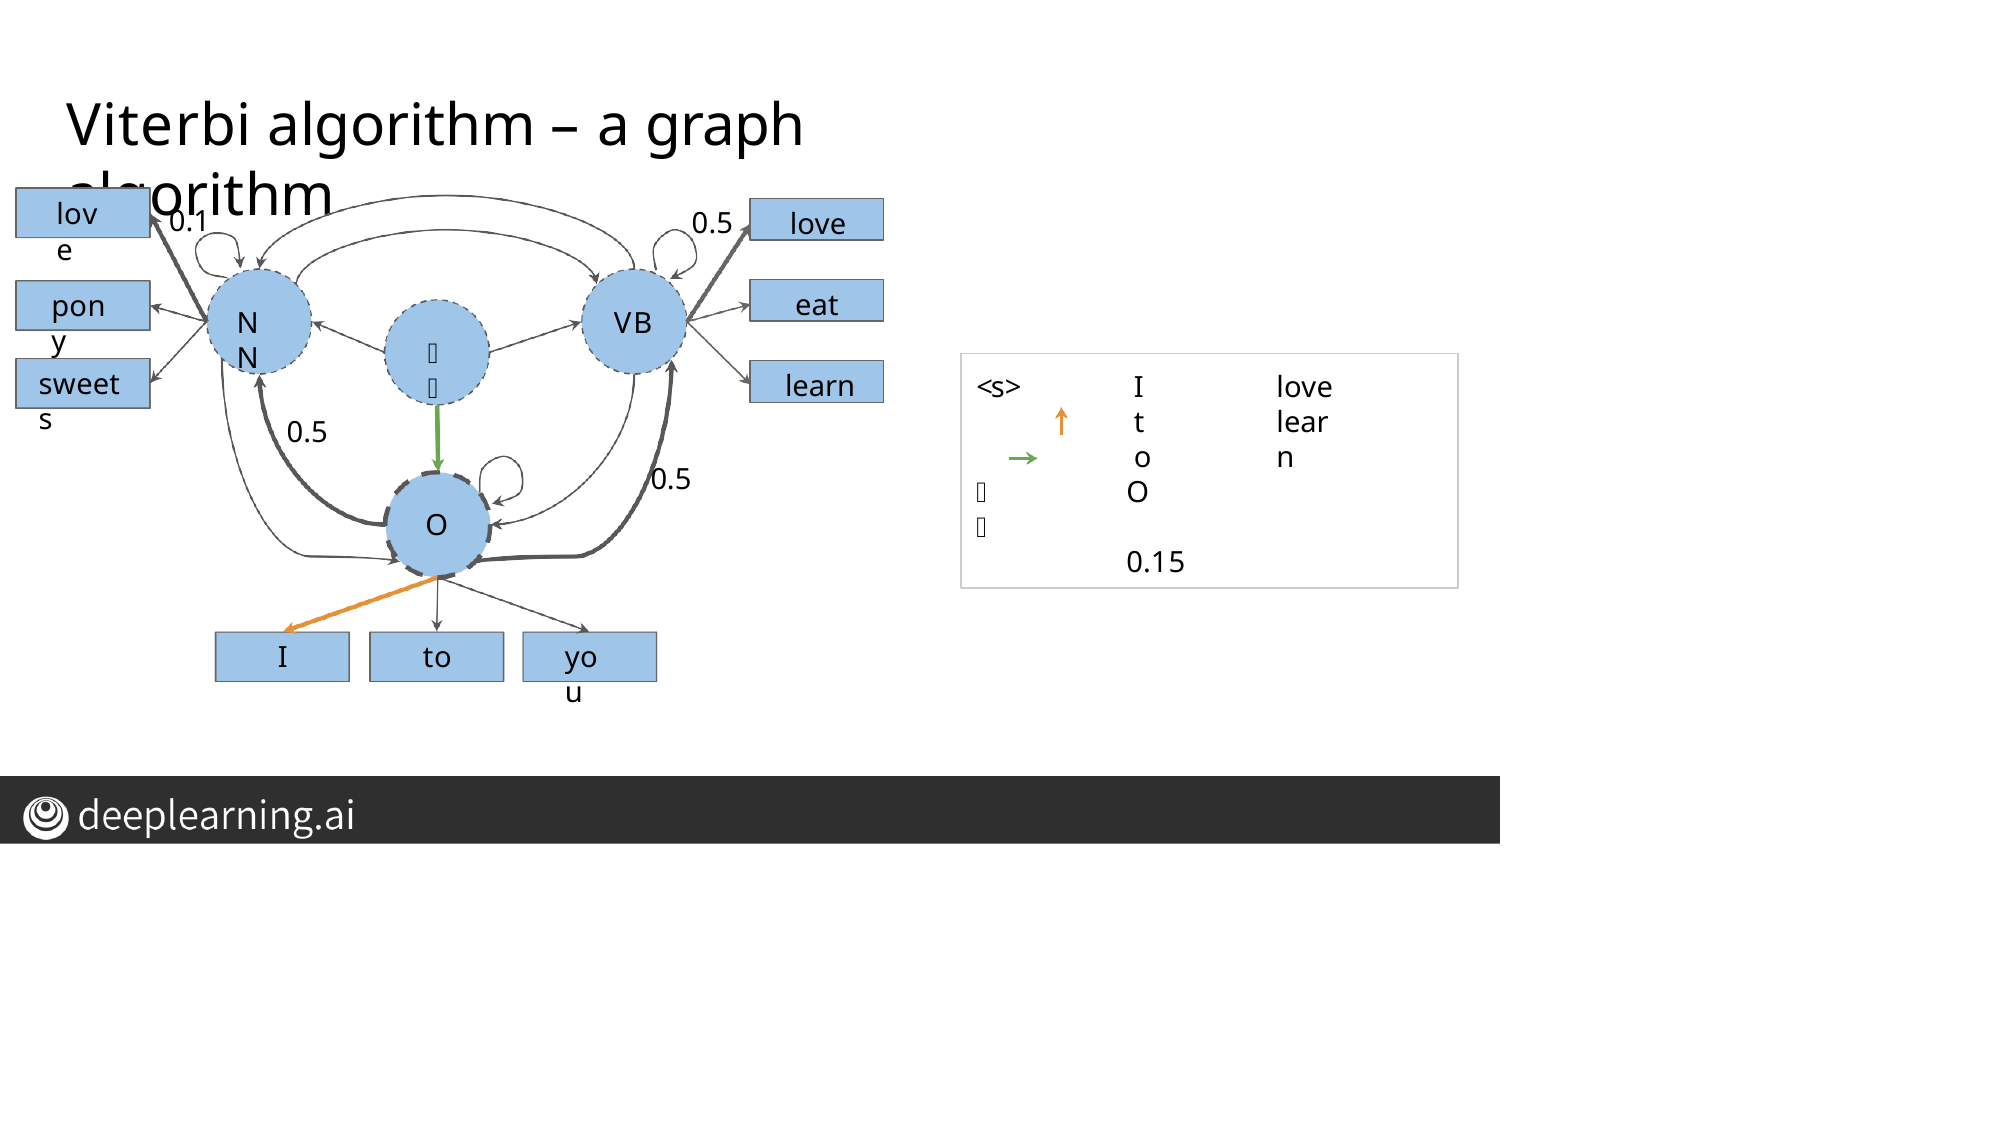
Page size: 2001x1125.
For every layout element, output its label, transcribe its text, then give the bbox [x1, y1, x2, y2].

text_box you [562, 690, 615, 709]
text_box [1009, 406, 1068, 465]
picture [15, 187, 751, 682]
text_box love [755, 198, 884, 241]
text_box 𝜋 [976, 470, 996, 543]
text_box <s> [976, 366, 1026, 404]
text_box I to [1126, 366, 1156, 474]
text_box love learn [1276, 366, 1343, 474]
text_box 0.15 [1126, 541, 1187, 579]
text_box [961, 353, 1458, 589]
text_box learn [755, 360, 884, 403]
title Viterbi algorithm – a graph algorithm [64, 85, 1010, 276]
text_box O [1126, 470, 1152, 508]
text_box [0, 761, 1501, 844]
text_box eat [755, 279, 884, 322]
